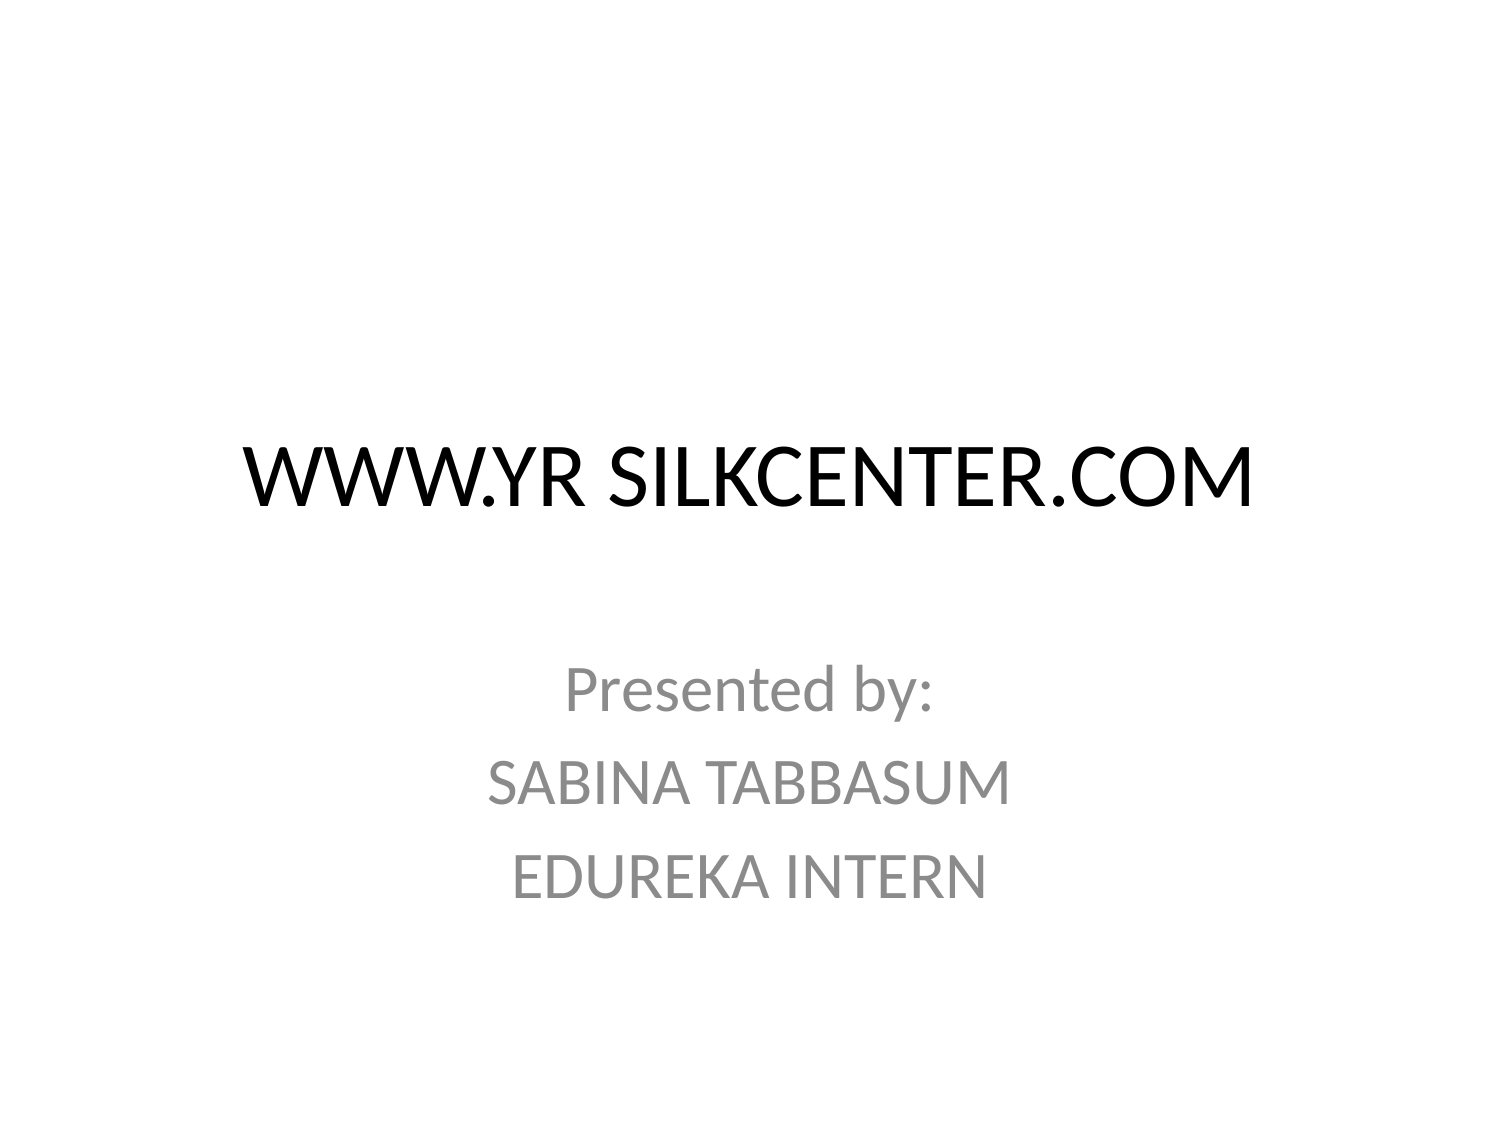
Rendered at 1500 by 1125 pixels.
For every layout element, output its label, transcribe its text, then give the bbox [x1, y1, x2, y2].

subtitle Presented by: SABINA TABBASUM EDUREKA INTERN [225, 637, 1275, 925]
title WWW.YR SILKCENTER.COM [112, 349, 1388, 591]
